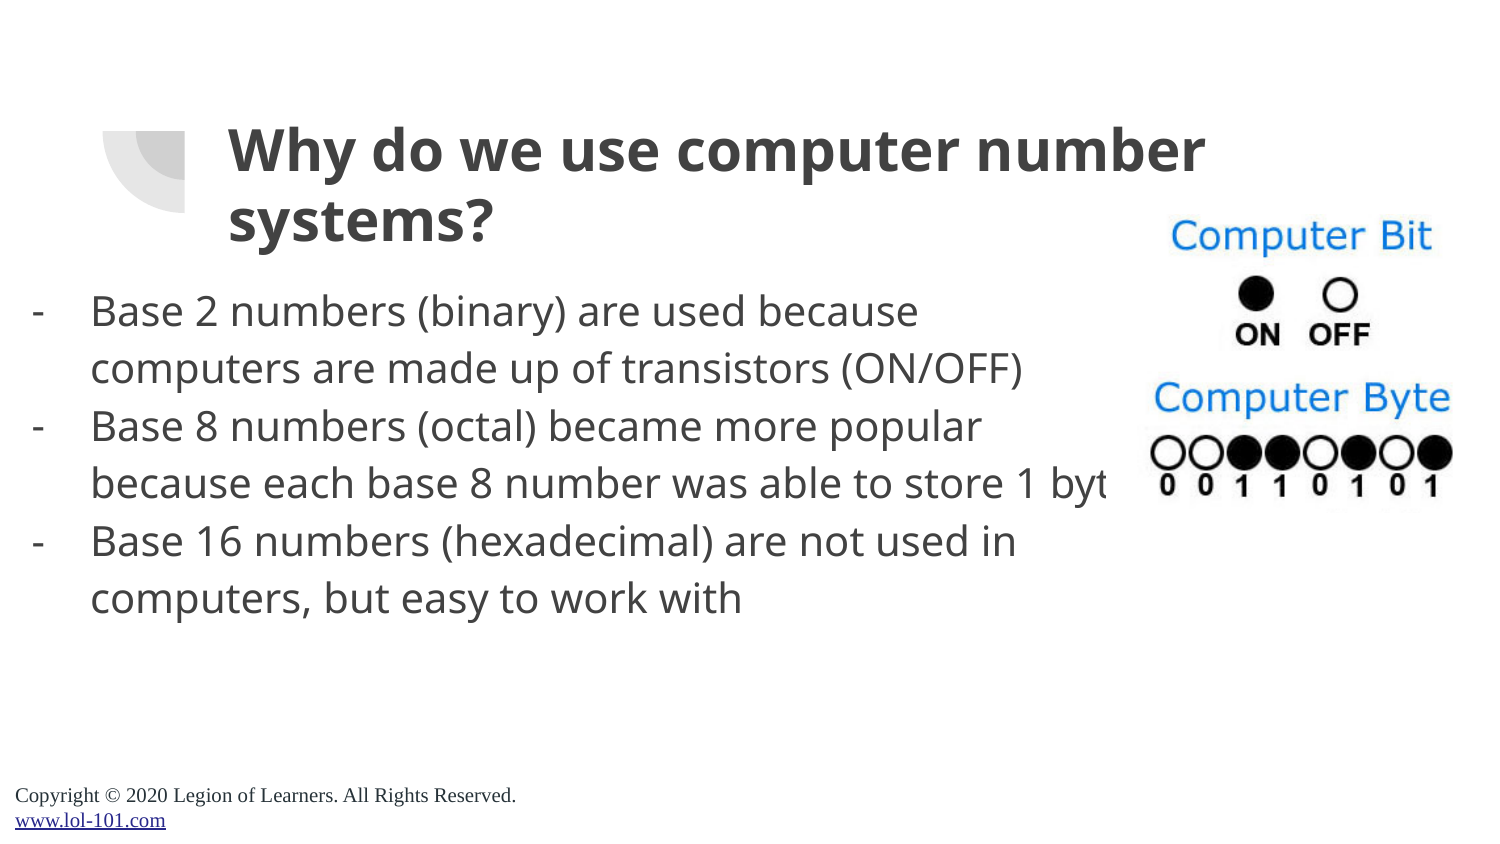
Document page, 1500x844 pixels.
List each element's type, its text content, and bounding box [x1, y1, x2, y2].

picture [1105, 214, 1500, 514]
list Base 2 numbers (binary) are used because computers are made up of transistors (ON/OFF) Base 8 numbers (octal) became more popular because each base 8 number was able to store 1 byte Base 16 numbers (hexadecimal) are not used in computers, but easy to work with [0, 262, 1154, 766]
title Why do we use computer number systems? [213, 98, 1368, 262]
text_box Copyright © 2020 Legion of Learners. All Rights Reserved. www.lol-101.com [0, 766, 1500, 844]
